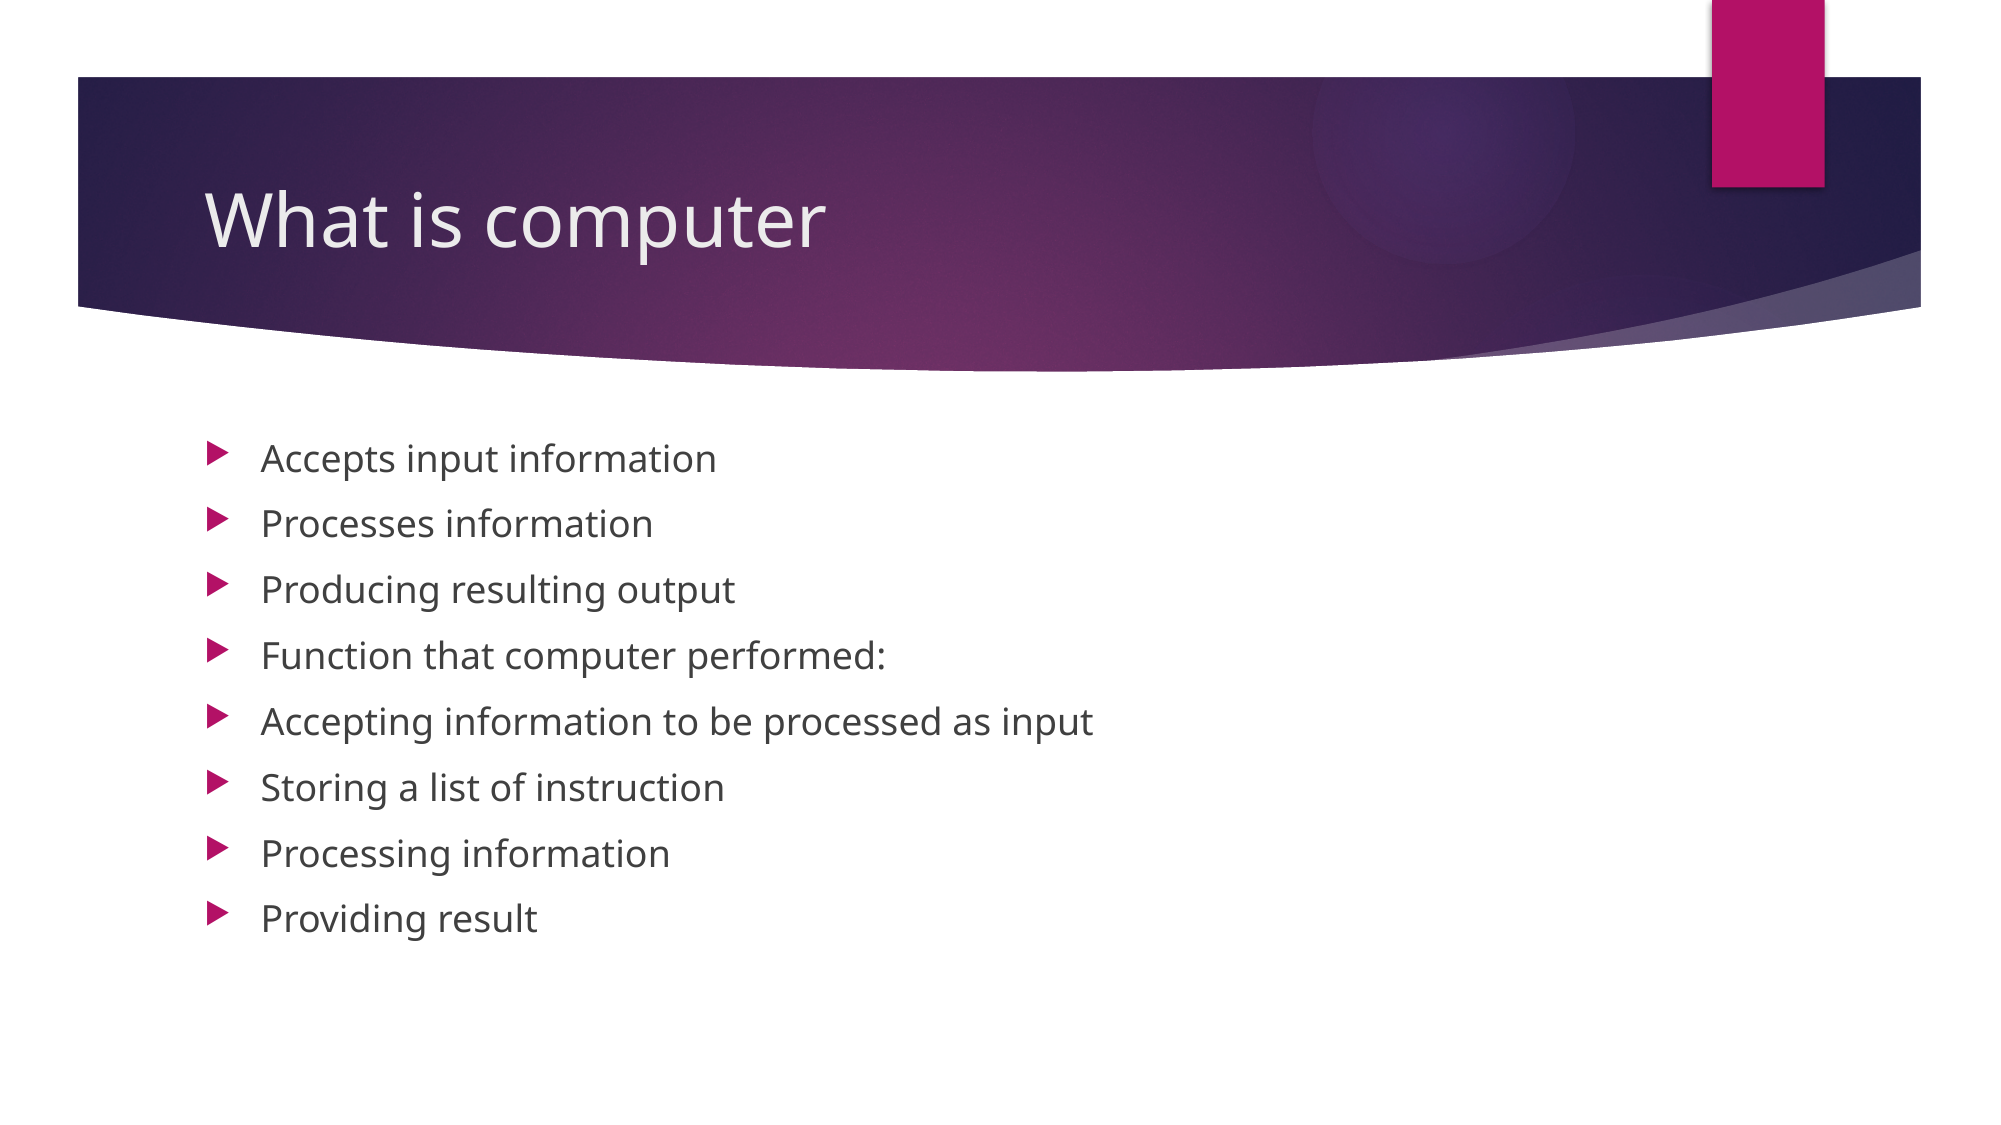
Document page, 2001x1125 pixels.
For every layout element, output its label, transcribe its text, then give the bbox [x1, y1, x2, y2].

list Accepts input information Processes information Producing resulting output Function that computer performed: Accepting information to be processed as input Storing a list of instruction Processing information Providing result [189, 427, 1638, 988]
title What is computer [189, 159, 1627, 276]
